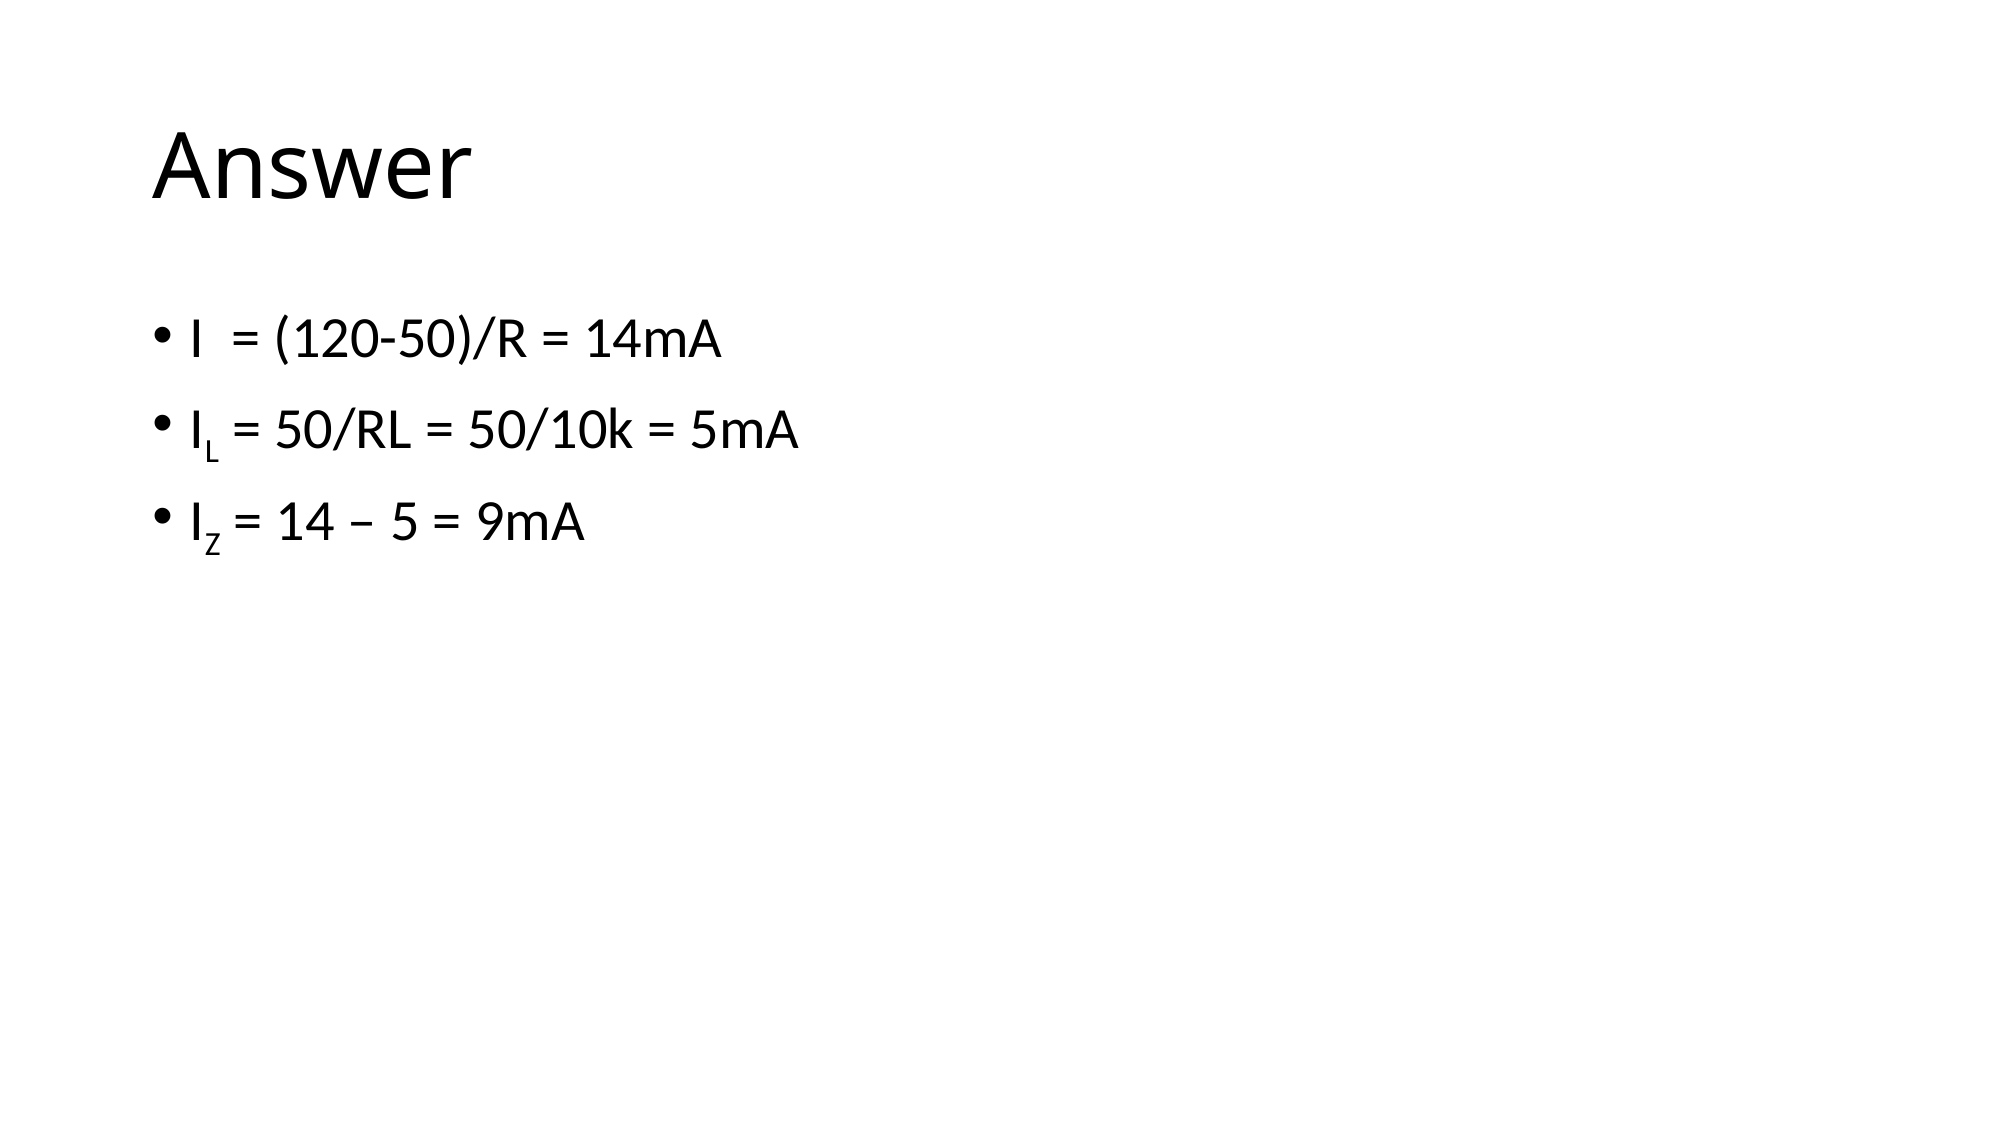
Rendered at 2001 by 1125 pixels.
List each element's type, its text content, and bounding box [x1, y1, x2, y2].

list I = (120-50)/R = 14mA IL = 50/RL = 50/10k = 5mA IZ = 14 – 5 = 9mA [137, 299, 1863, 1014]
title Answer [137, 59, 1863, 278]
